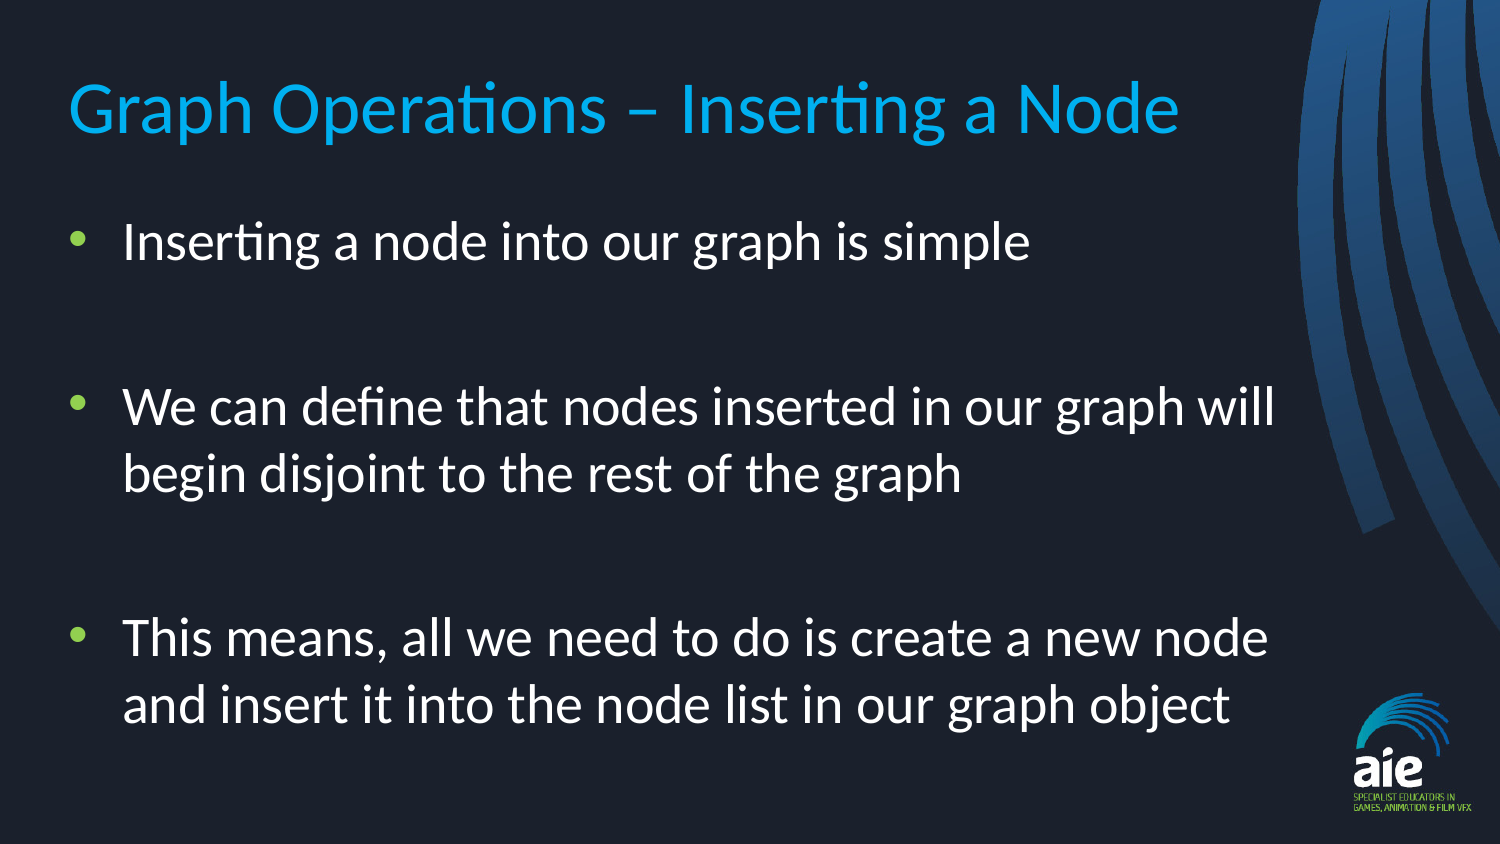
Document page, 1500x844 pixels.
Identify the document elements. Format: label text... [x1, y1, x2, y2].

title Graph Operations – Inserting a Node [53, 33, 1425, 175]
picture [0, 0, 1500, 844]
list Inserting a node into our graph is simple We can define that nodes inserted in our graph will begin disjoint to the rest of the graph This means, all we need to do is create a new node and insert it into the node list in our graph object [53, 197, 1329, 753]
